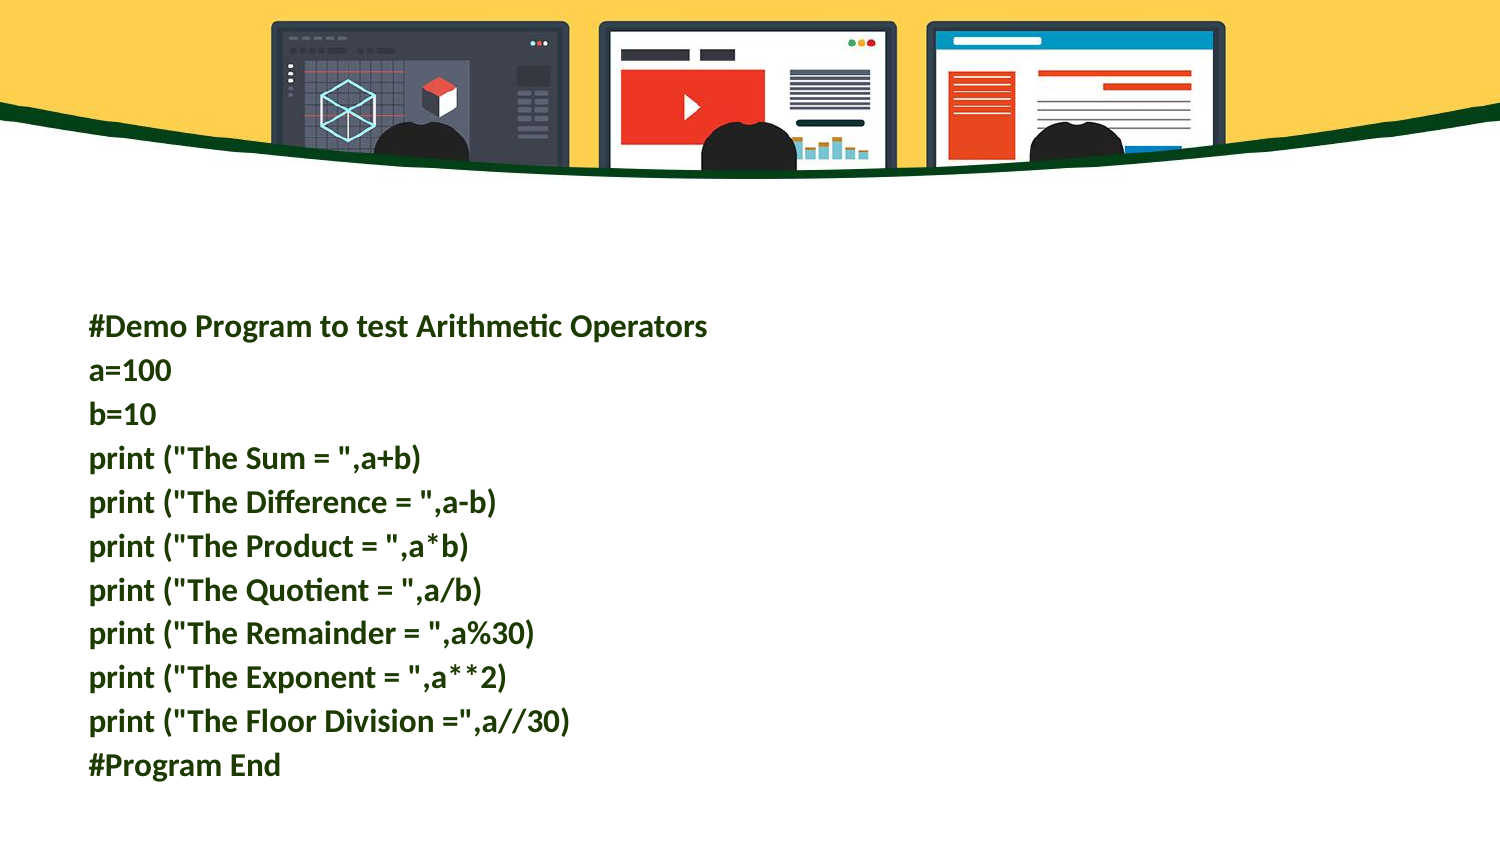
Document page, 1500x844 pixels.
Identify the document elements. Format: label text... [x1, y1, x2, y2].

list #Demo Program to test Arithmetic Operators a=100 b=10 print ("The Sum = ",a+b) print ("The Difference = ",a-b) print ("The Product = ",a*b) print ("The Quotient = ",a/b) print ("The Remainder = ",a%30) print ("The Exponent = ",a**2) print ("The Floor Division =",a//30) #Program End [73, 296, 1427, 798]
picture [0, 0, 1500, 844]
